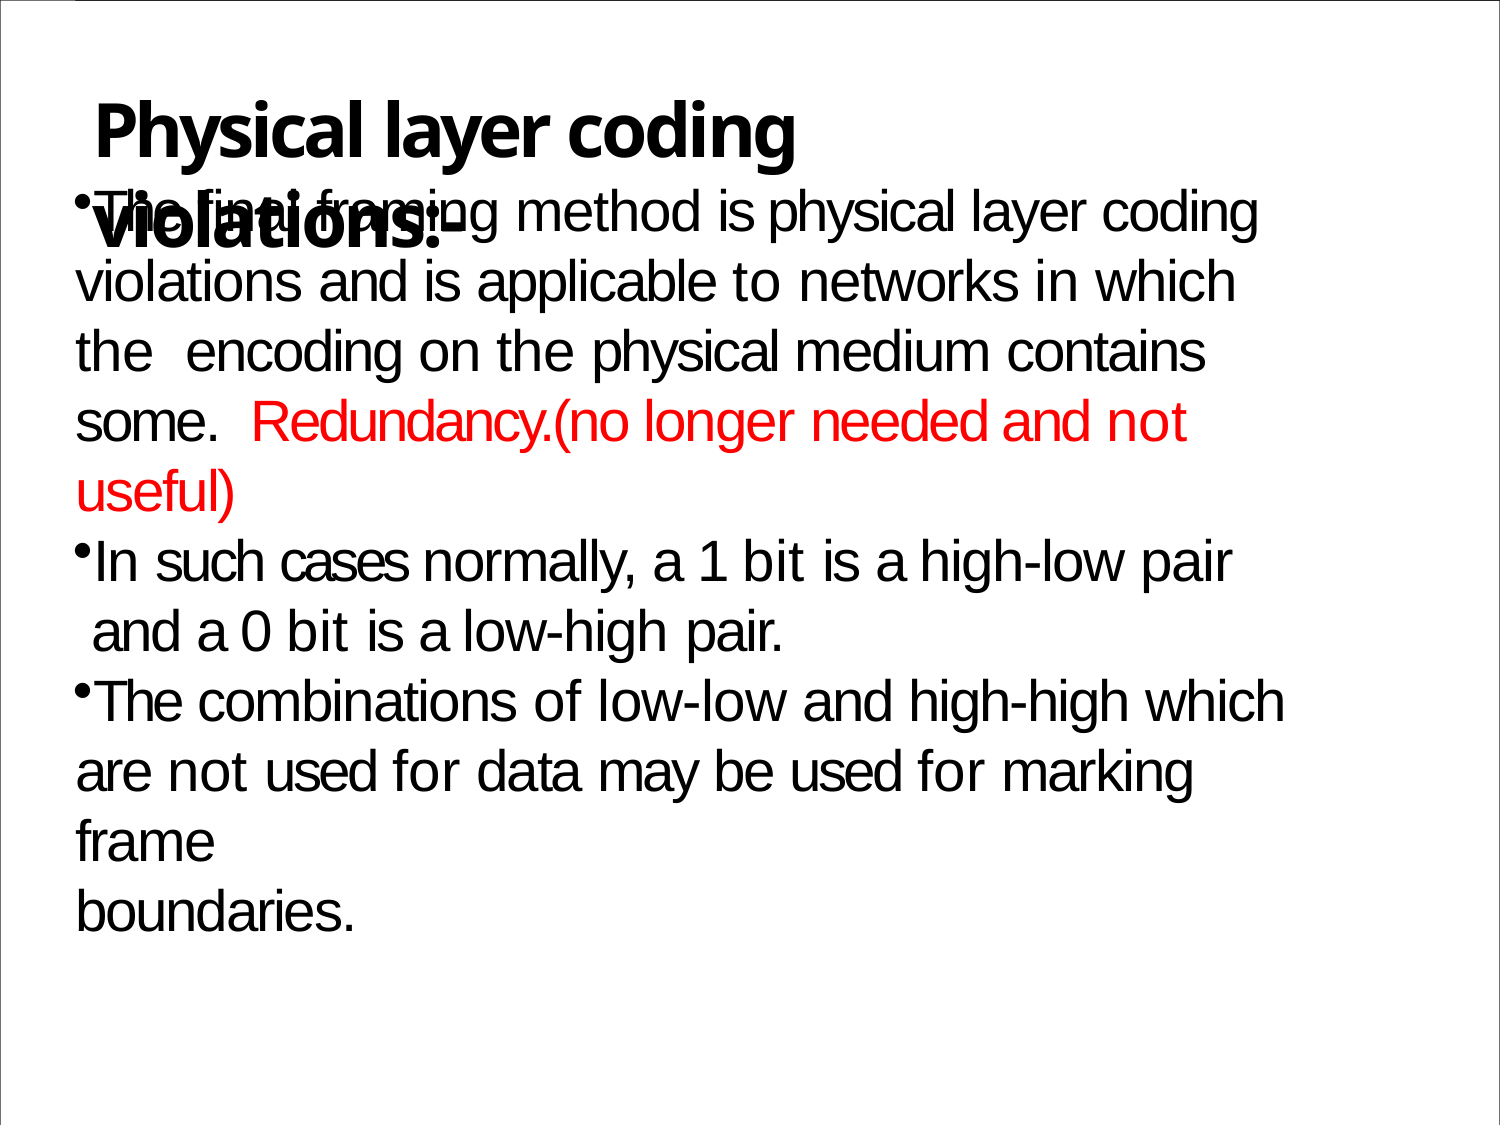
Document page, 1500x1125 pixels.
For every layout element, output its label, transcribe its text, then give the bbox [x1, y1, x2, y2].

title Physical layer coding violations:- [89, 80, 1101, 171]
list The final framing method is physical layer coding violations and is applicable to networks in which the encoding on the physical medium contains some. Redundancy.(no longer needed and not useful) In such cases normally, a 1 bit is a high-low pair and a 0 bit is a low-high pair. The combinations of low-low and high-high which are not used for data may be used for marking frame boundaries. [72, 171, 1325, 944]
